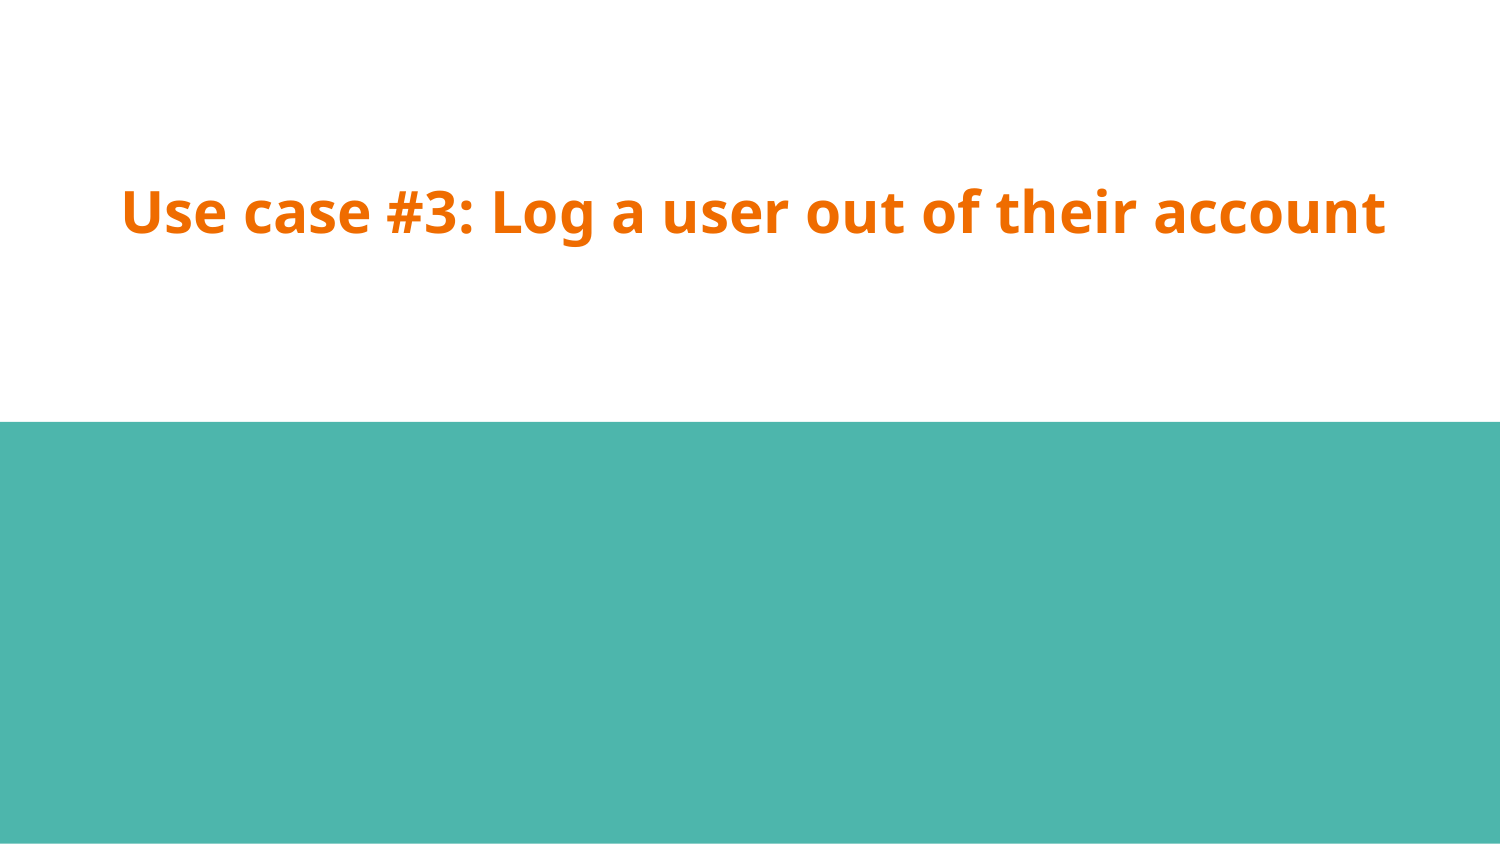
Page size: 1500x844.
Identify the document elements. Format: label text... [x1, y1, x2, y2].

title Use case #3: Log a user out of their account [51, 133, 1458, 289]
